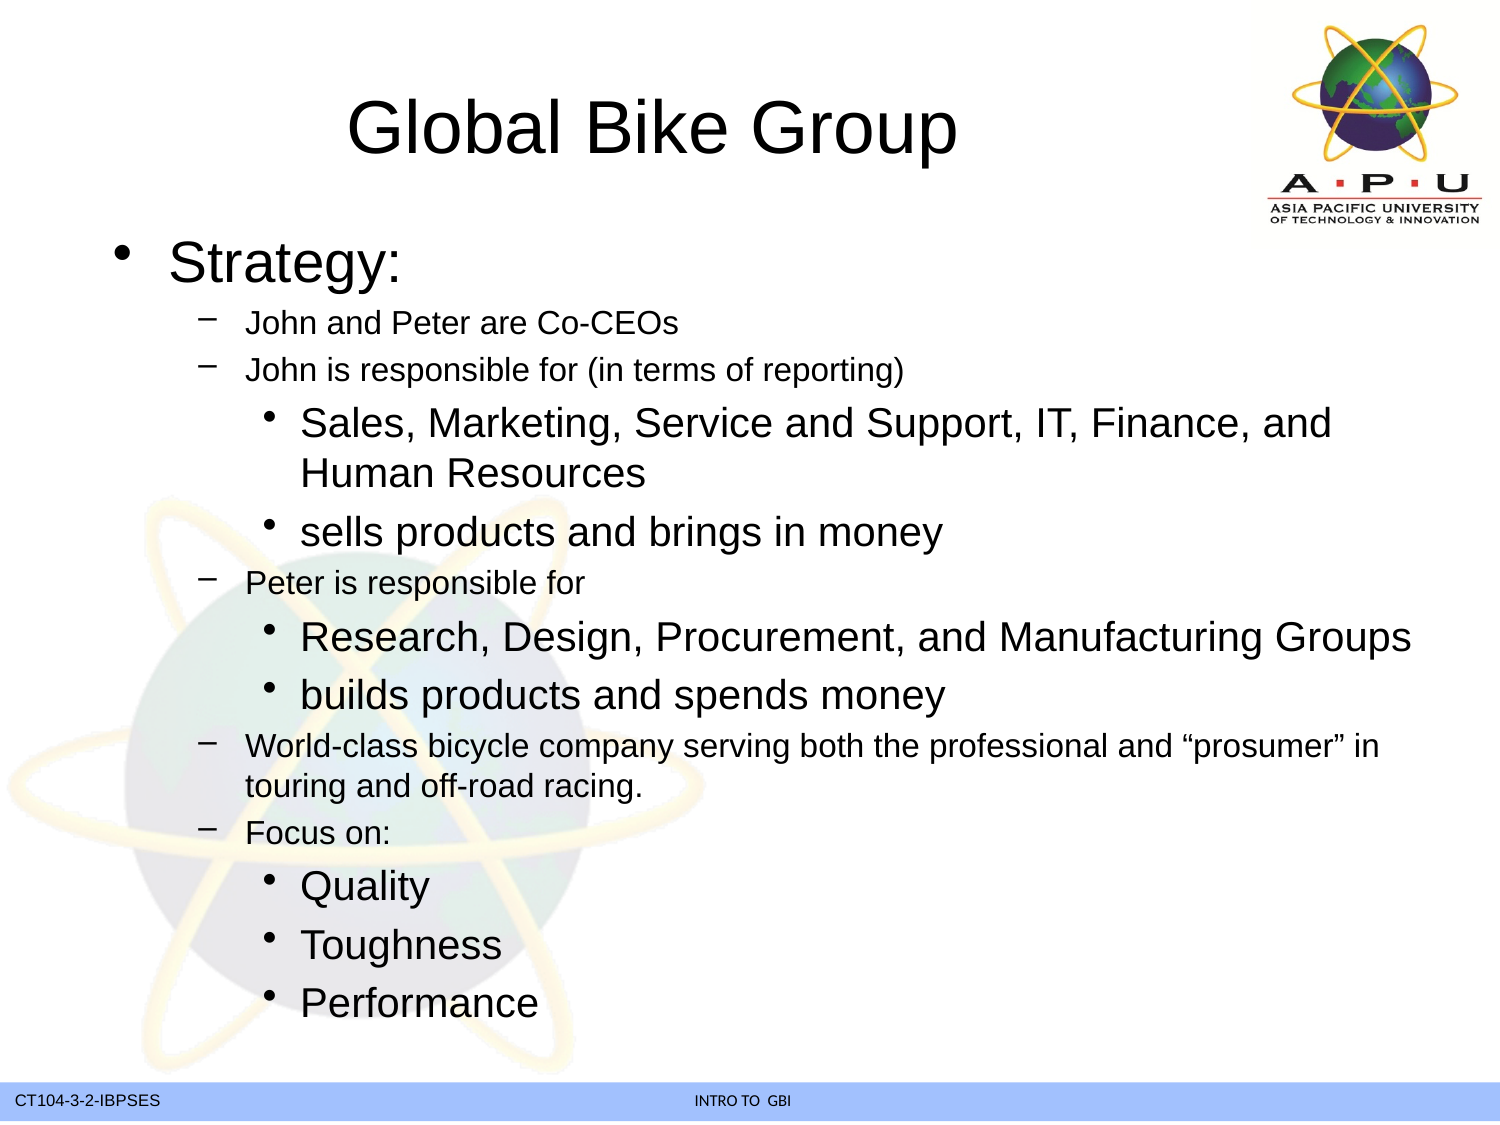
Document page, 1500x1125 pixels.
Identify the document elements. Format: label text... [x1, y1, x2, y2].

title Global Bike Group [75, 29, 1231, 218]
picture [1251, 0, 1500, 249]
list Strategy: John and Peter are Co-CEOs John is responsible for (in terms of reporting) Sales, Marketing, Service and Support, IT, Finance, and Human Resources sells products and brings in money Peter is responsible for Research, Design, Procurement, and Manufacturing Groups builds products and spends money World-class bicycle company serving both the professional and “prosumer” in touring and off-road racing. Focus on: Quality Toughness Performance [97, 217, 1448, 960]
